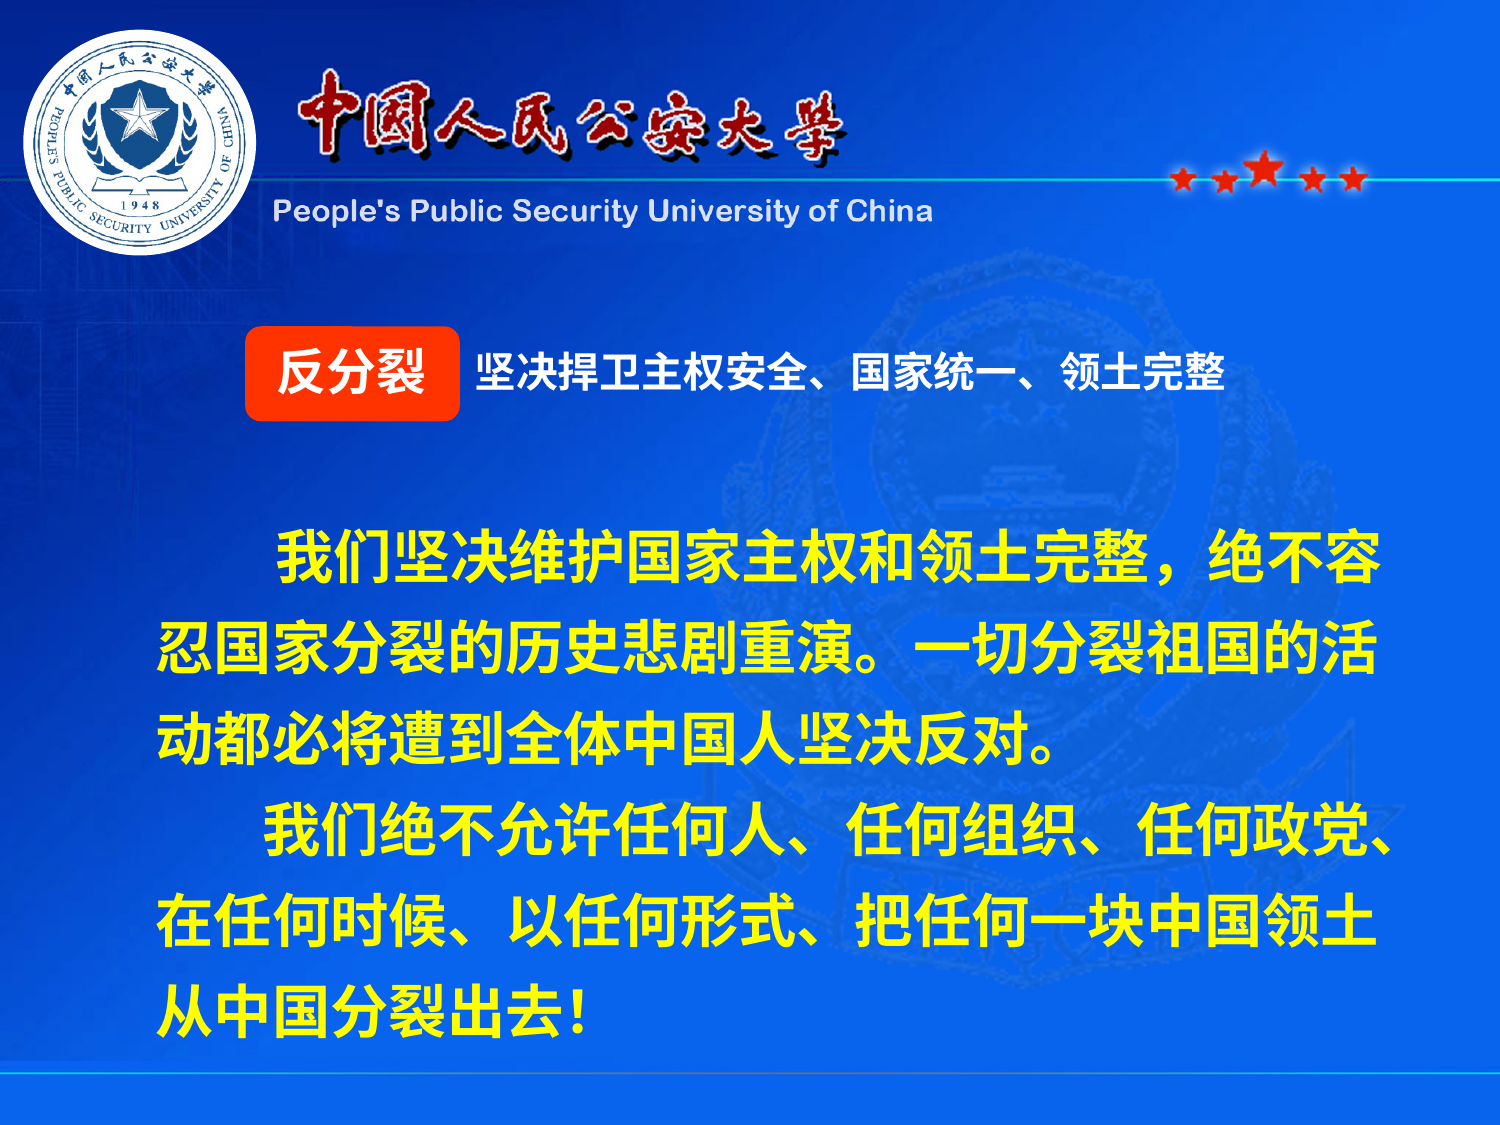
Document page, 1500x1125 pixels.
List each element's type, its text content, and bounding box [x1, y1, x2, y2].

picture [0, 0, 1500, 1125]
text_box 我们坚决维护国家主权和领土完整，绝不容忍国家分裂的历史悲剧重演。一切分裂祖国的活动都必将遭到全体中国人坚决反对。 我们绝不允许任何人、任何组织、任何政党、在任何时候、以任何形式、把任何一块中国领土从中国分裂出去！ [141, 492, 1400, 1053]
text_box 坚决捍卫主权安全、国家统一、领土完整 [465, 338, 1282, 403]
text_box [244, 326, 461, 422]
